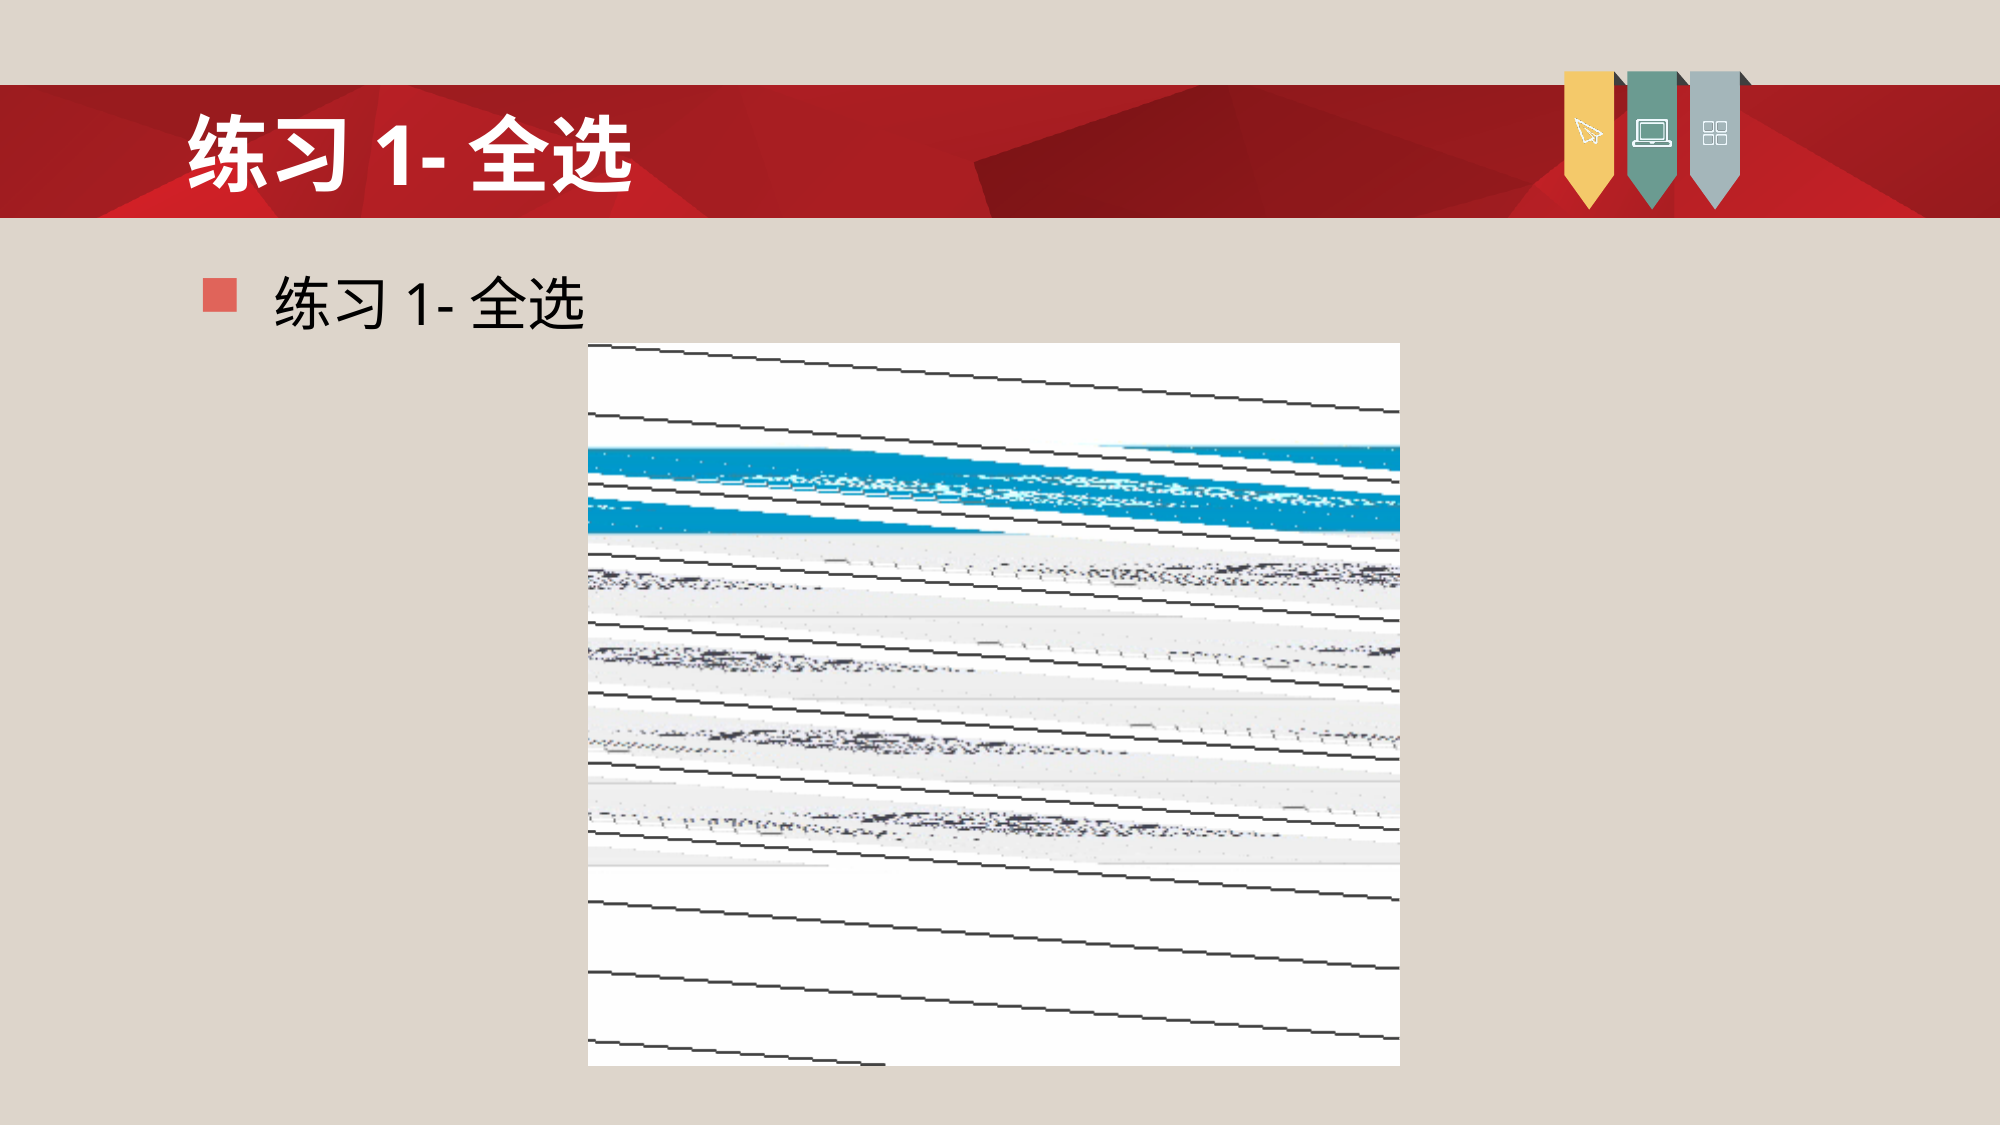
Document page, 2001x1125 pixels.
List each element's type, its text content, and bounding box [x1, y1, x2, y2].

text_box 练习1-全选 [183, 267, 1691, 1017]
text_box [587, 342, 1401, 1068]
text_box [0, 71, 2000, 218]
